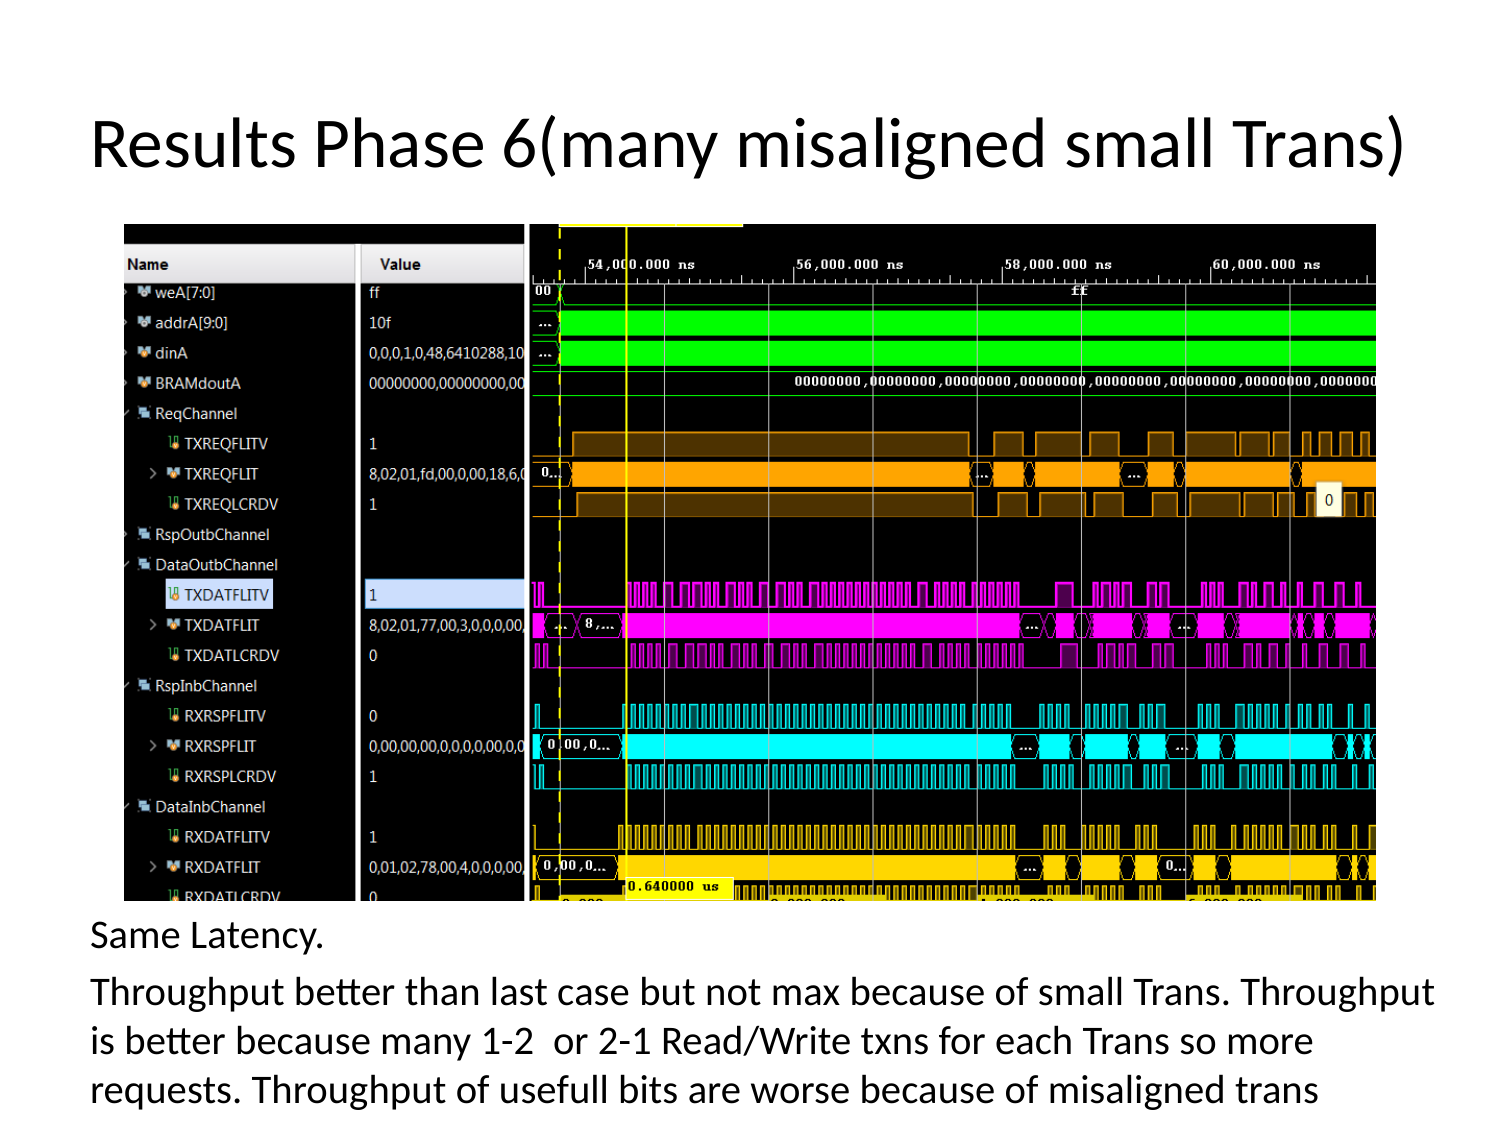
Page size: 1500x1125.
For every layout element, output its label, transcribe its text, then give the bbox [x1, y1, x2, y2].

list Same Latency. Throughput better than last case but not max because of small Trans. Throughput is better because many 1-2 or 2-1 Read/Write txns for each Trans so more requests. Throughput of usefull bits are worse because of misaligned trans [75, 900, 1483, 1125]
picture [124, 224, 1376, 901]
title Results Phase 6(many misaligned small Trans) [75, 45, 1425, 233]
